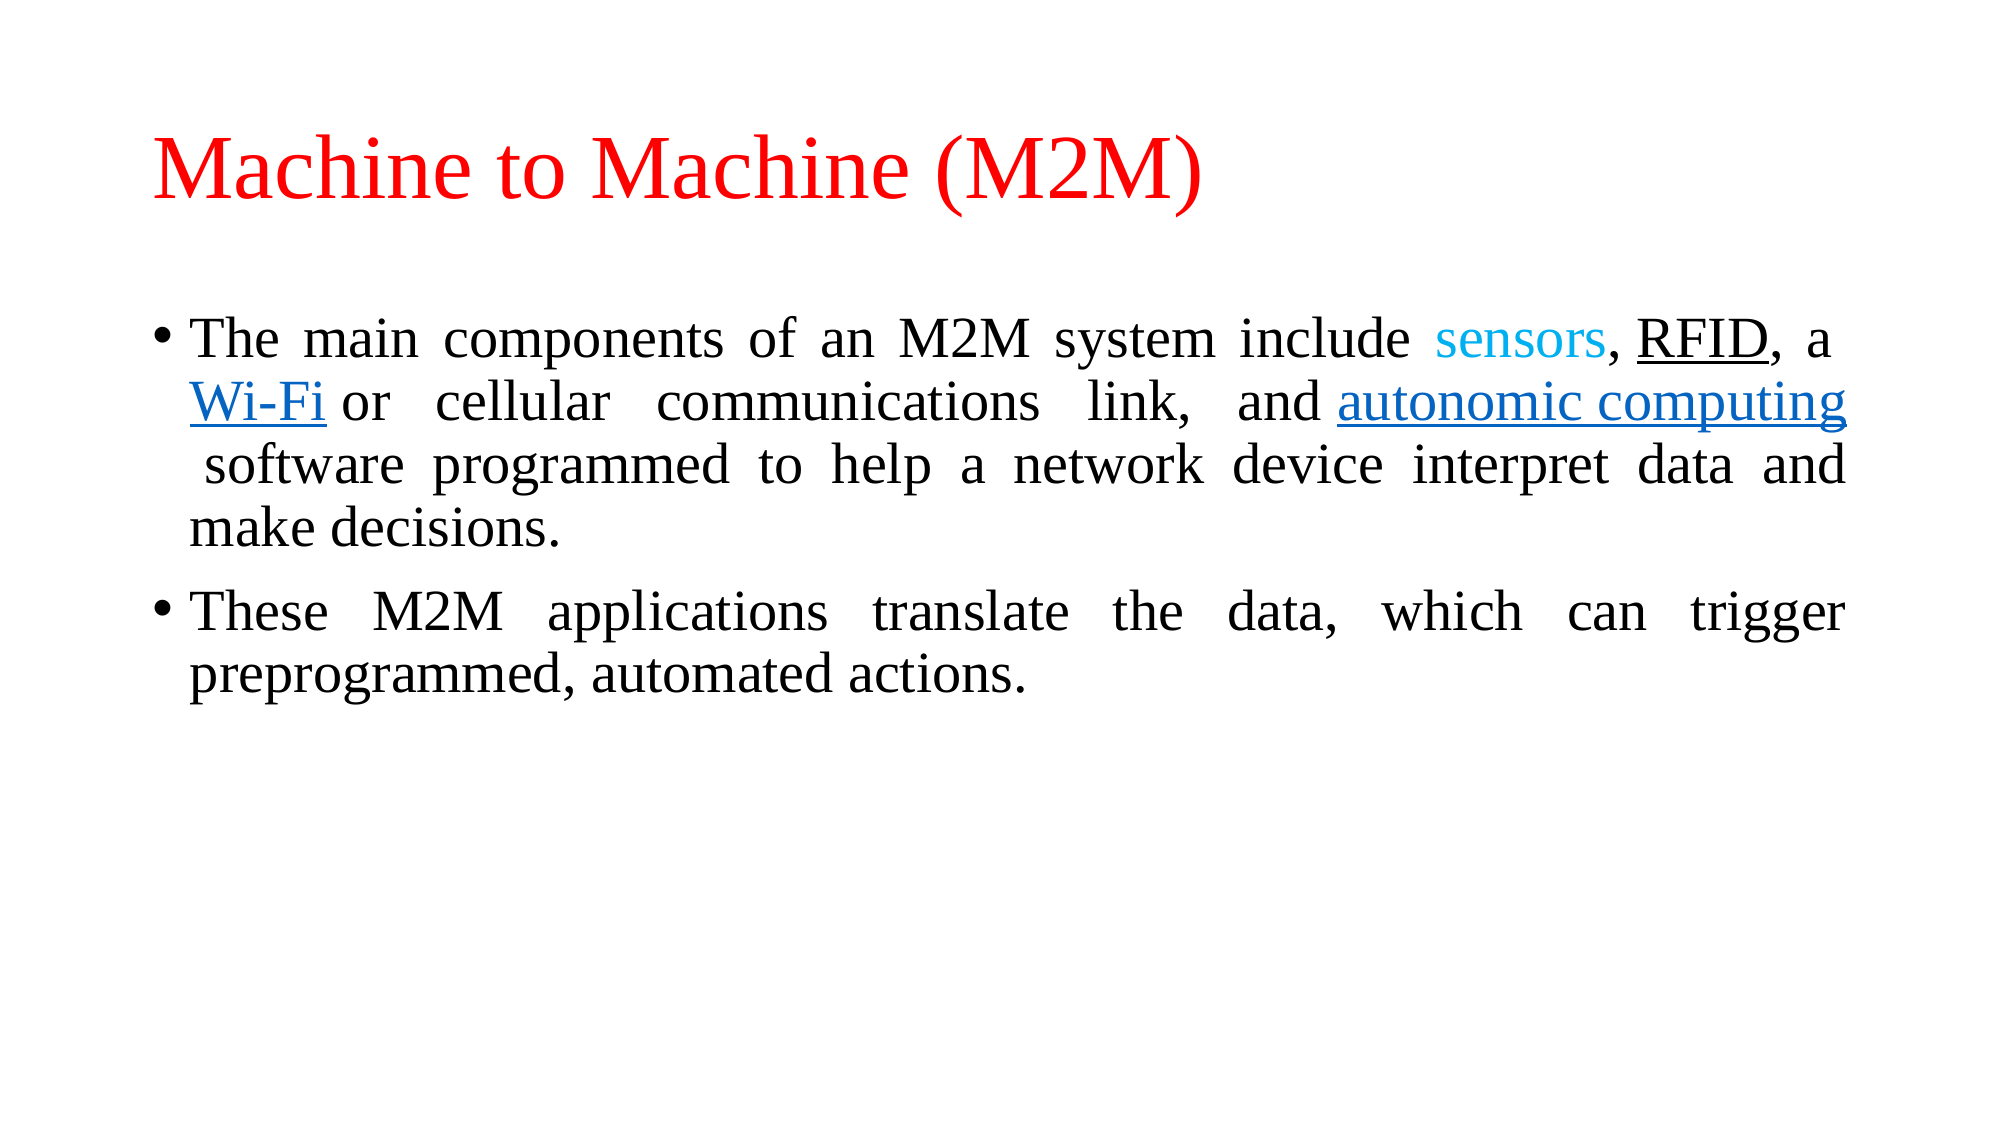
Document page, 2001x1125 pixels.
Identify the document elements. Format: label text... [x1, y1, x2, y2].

title Machine to Machine (M2M) [137, 59, 1863, 278]
list The main components of an M2M system include sensors, RFID, a Wi-Fi or cellular communications link, and autonomic computing software programmed to help a network device interpret data and make decisions. These M2M applications translate the data, which can trigger preprogrammed, automated actions. [137, 299, 1863, 1014]
